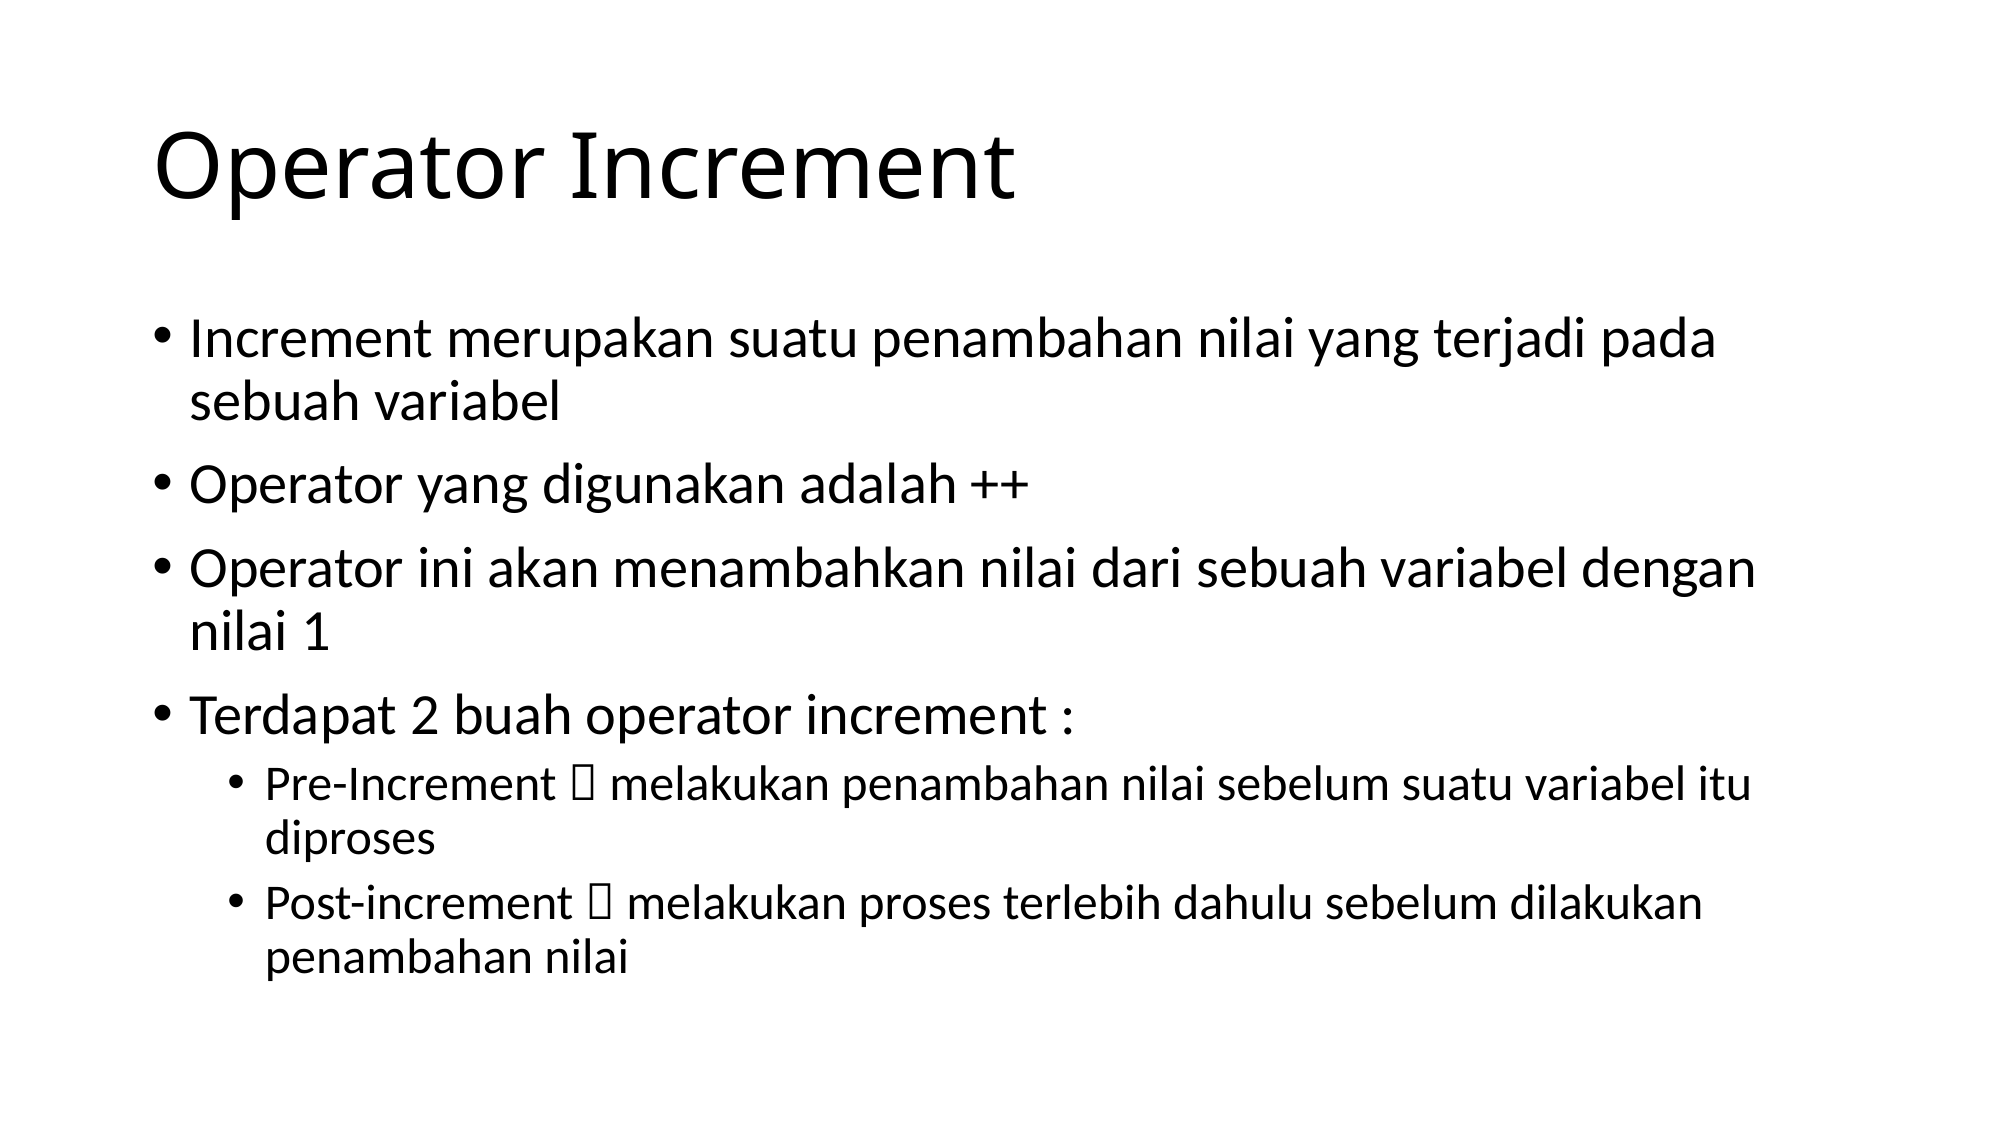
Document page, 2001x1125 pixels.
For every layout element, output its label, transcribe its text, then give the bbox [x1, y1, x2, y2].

list Increment merupakan suatu penambahan nilai yang terjadi pada sebuah variabel Operator yang digunakan adalah ++ Operator ini akan menambahkan nilai dari sebuah variabel dengan nilai 1 Terdapat 2 buah operator increment : Pre-Increment  melakukan penambahan nilai sebelum suatu variabel itu diproses Post-increment  melakukan proses terlebih dahulu sebelum dilakukan penambahan nilai [137, 299, 1863, 1014]
title Operator Increment [137, 59, 1863, 278]
